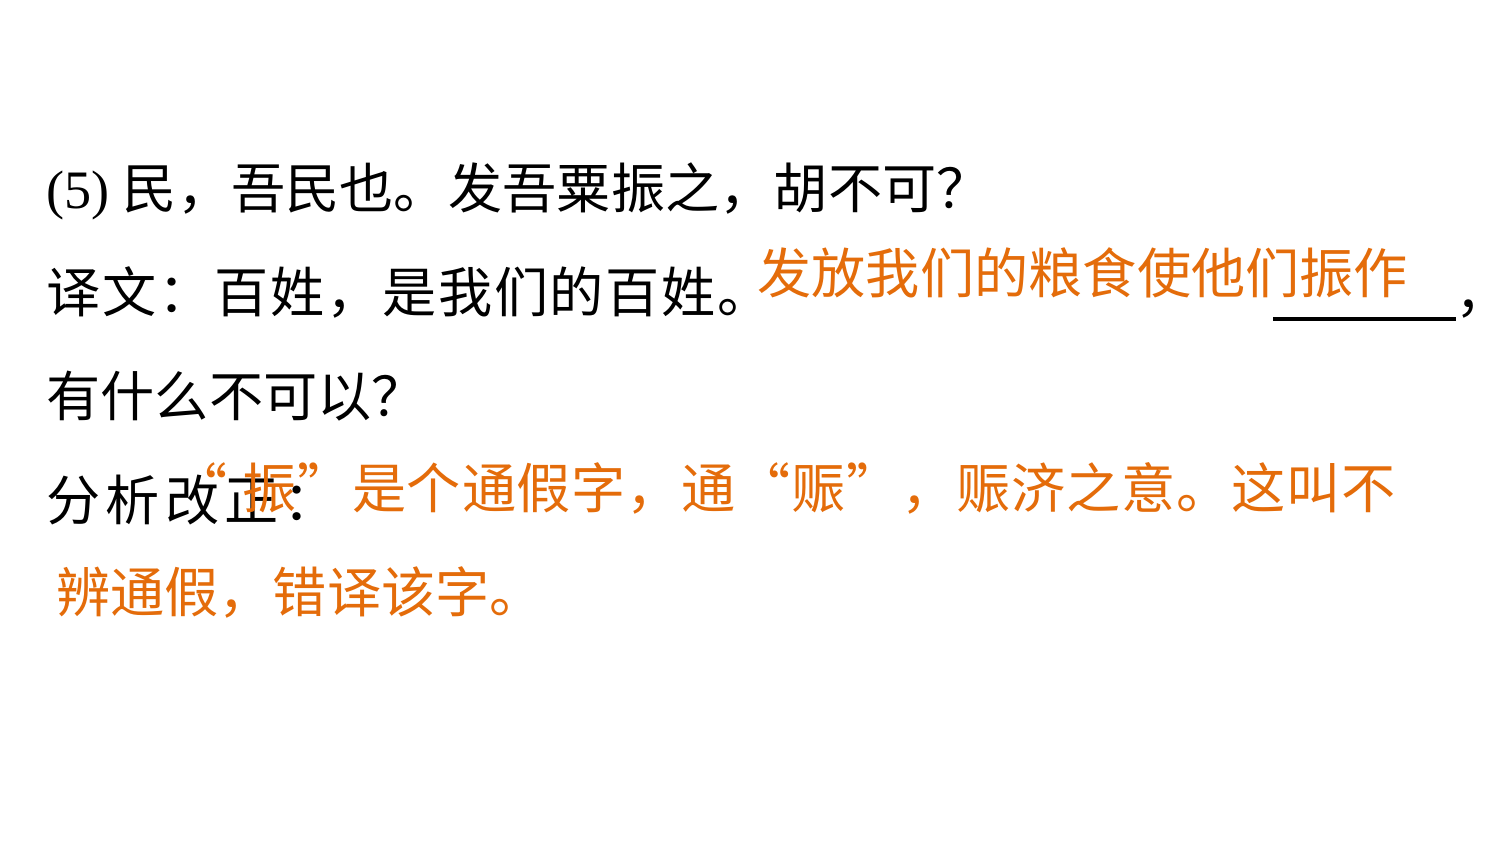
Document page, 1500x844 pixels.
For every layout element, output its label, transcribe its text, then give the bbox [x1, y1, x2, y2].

text_box 发放我们的粮食使他们振作 [742, 231, 1424, 312]
text_box “振”是个通假字，通“赈”，赈济之意。这叫不辨通假，错译该字。 [41, 407, 1411, 631]
text_box (5)民，吾民也。发吾粟振之，胡不可？ 译文：百姓，是我们的百姓。 ，有什么不可以？ 分析改正： [31, 107, 1471, 644]
